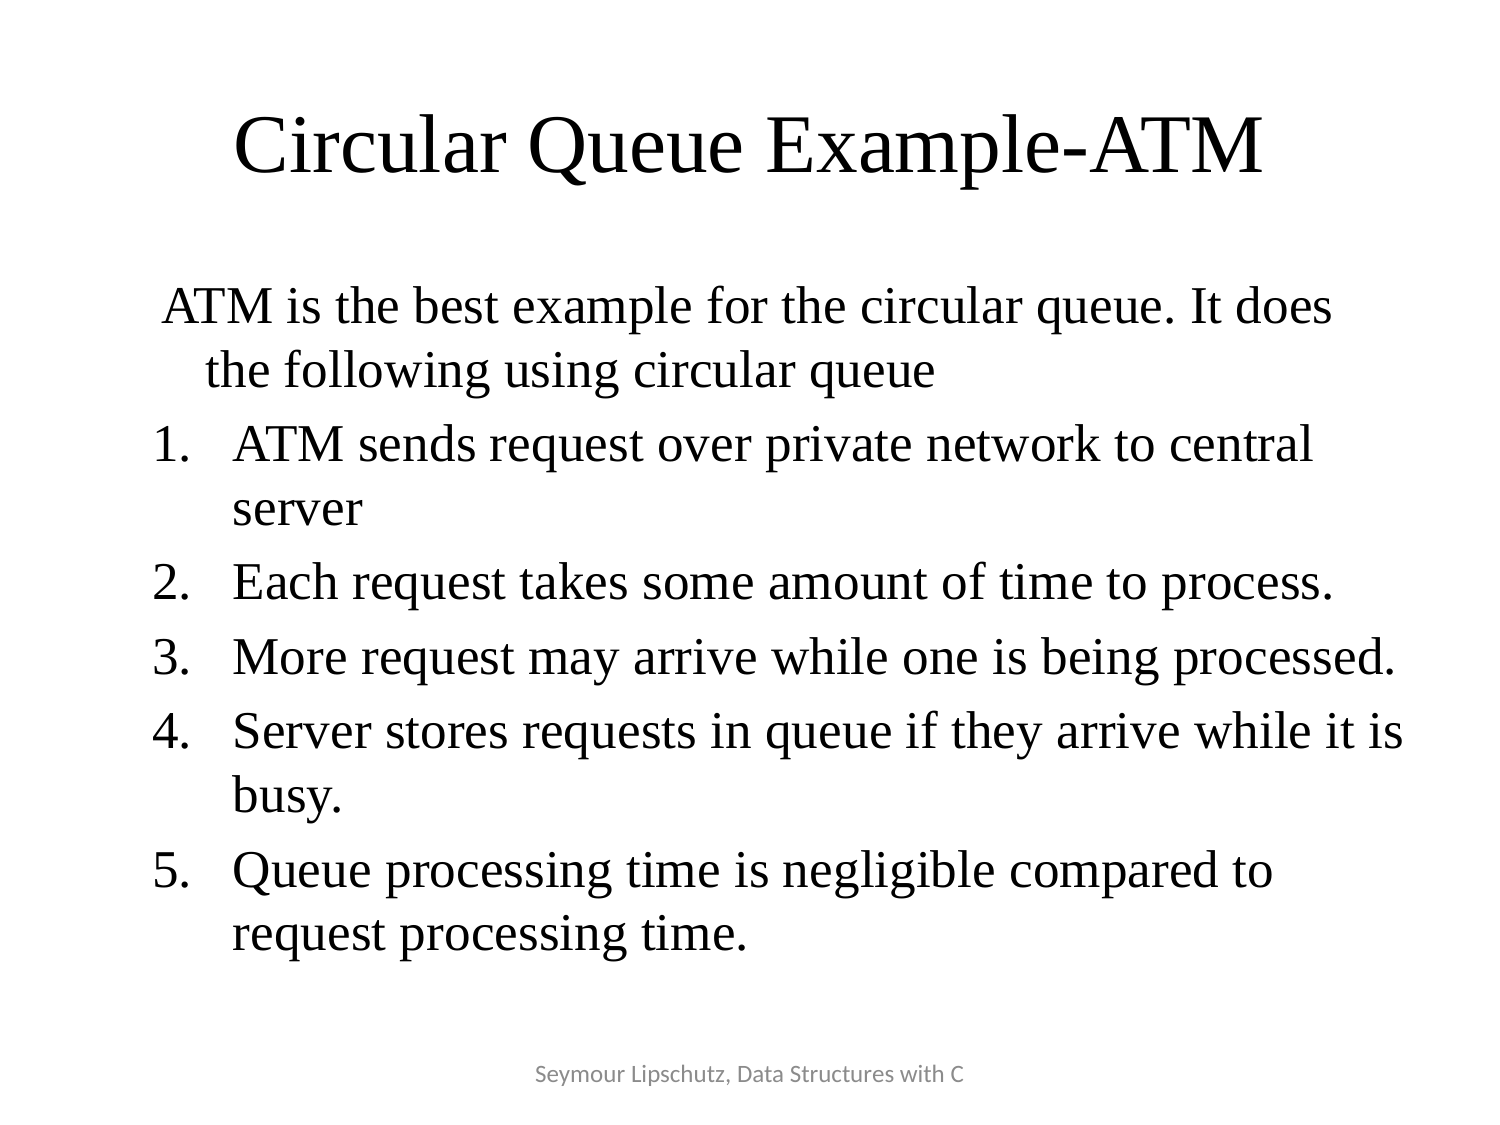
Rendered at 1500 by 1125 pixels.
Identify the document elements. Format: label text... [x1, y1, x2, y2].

list ATM is the best example for the circular queue. It does the following using circular queue ATM sends request over private network to central server Each request takes some amount of time to process. More request may arrive while one is being processed. Server stores requests in queue if they arrive while it is busy. Queue processing time is negligible compared to request processing time. [75, 262, 1425, 1005]
footer Seymour Lipschutz, Data Structures with C [512, 1042, 988, 1103]
title Circular Queue Example-ATM [75, 45, 1425, 233]
